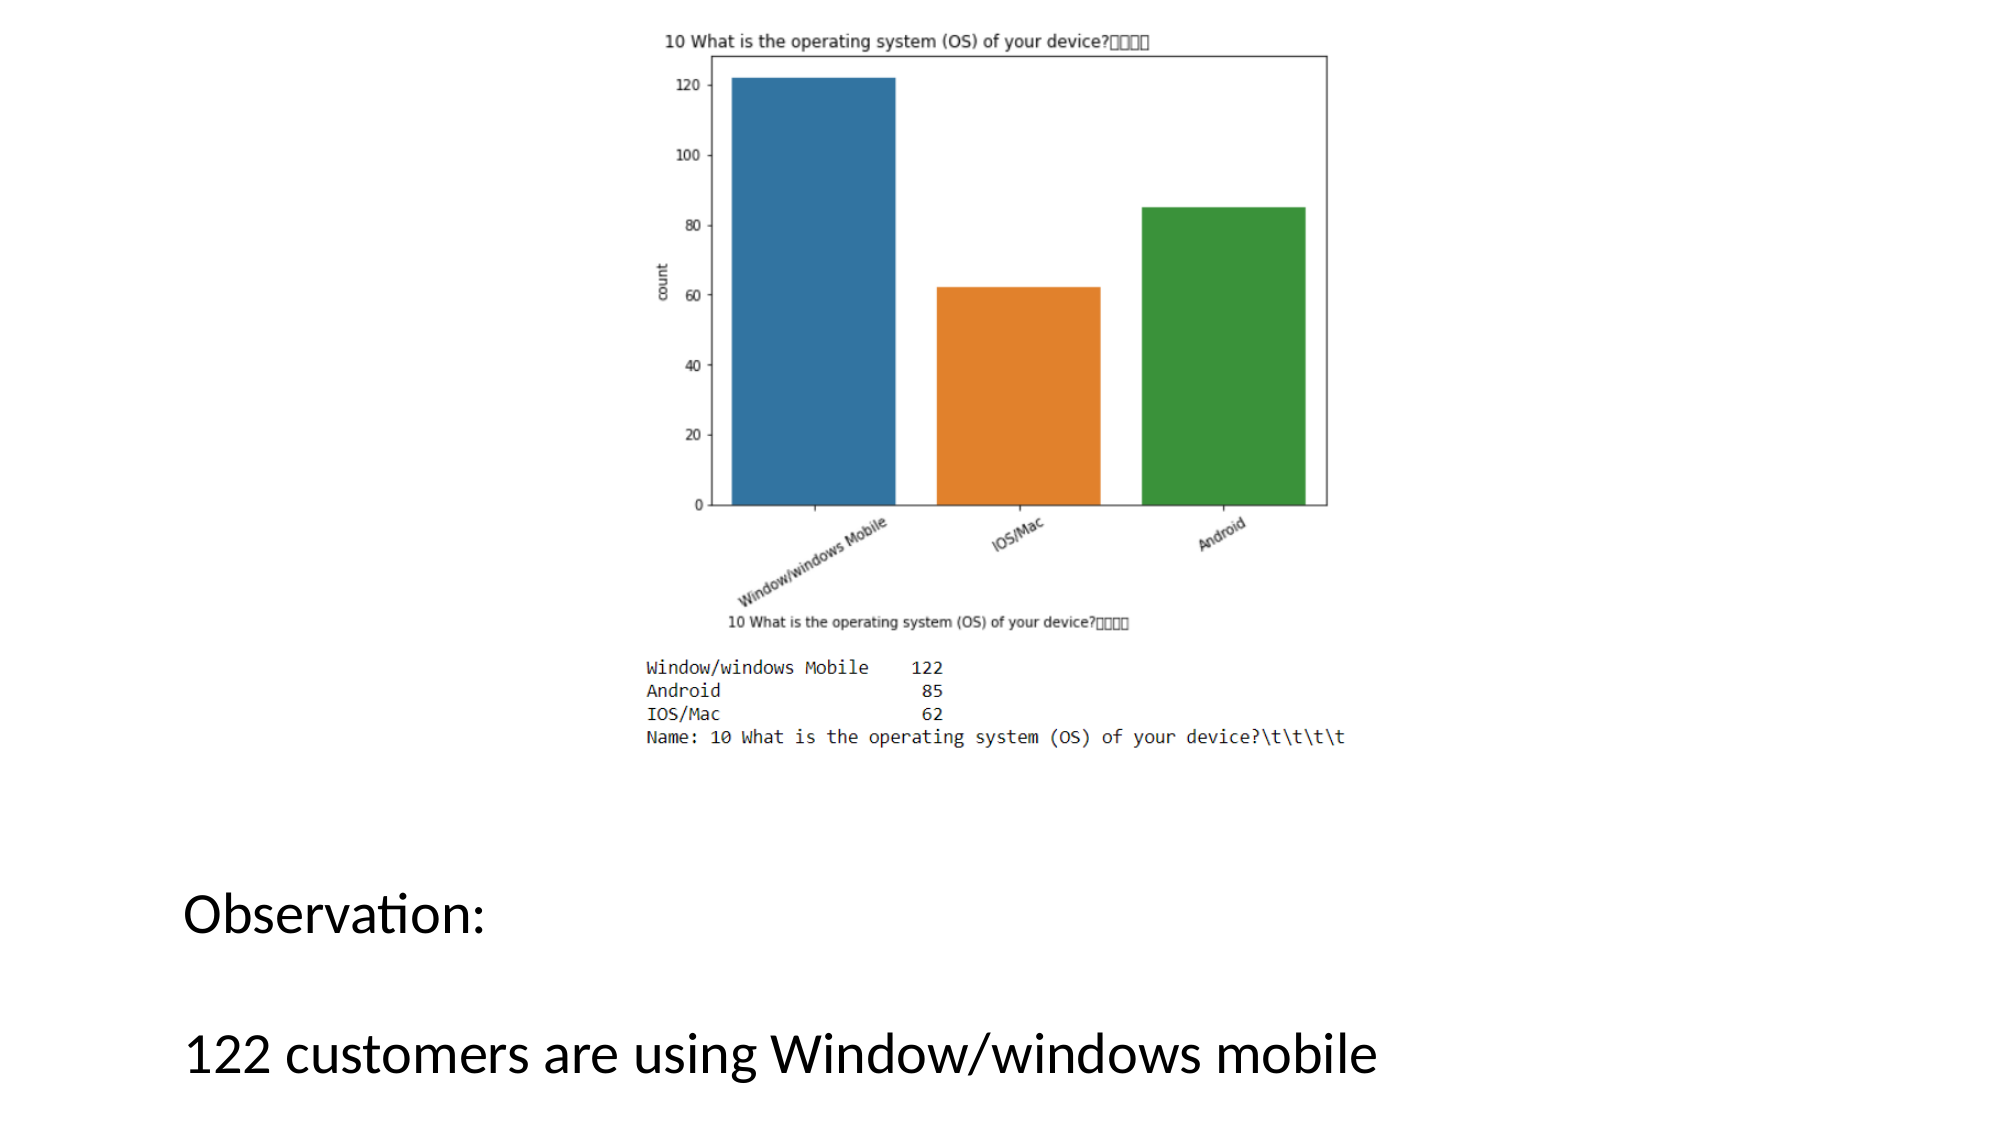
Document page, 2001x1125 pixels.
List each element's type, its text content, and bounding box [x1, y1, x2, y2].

picture [629, 23, 1386, 784]
text_box Observation: 122 customers are using Window/windows mobile [168, 867, 1951, 1093]
